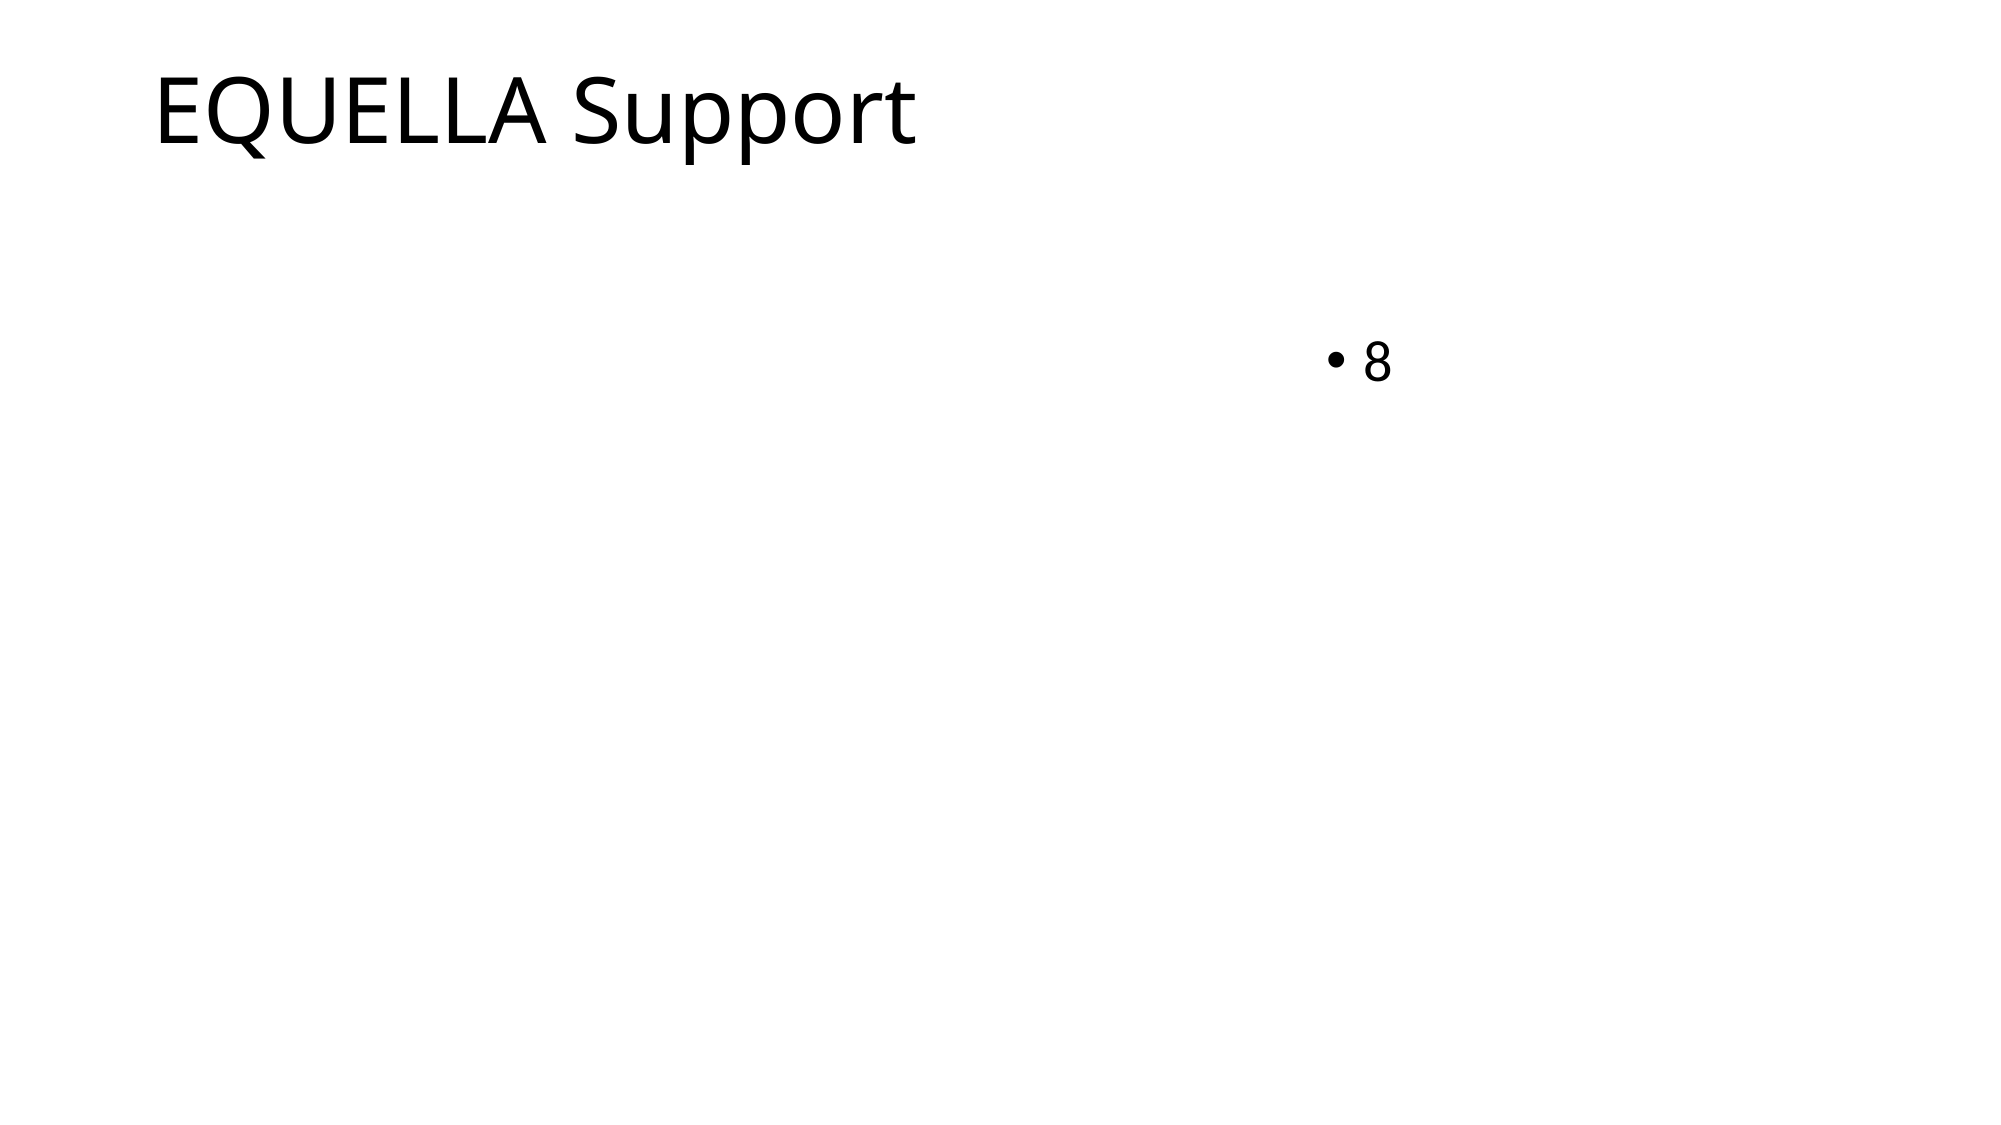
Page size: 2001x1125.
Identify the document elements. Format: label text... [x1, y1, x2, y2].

title EQUELLA Support [137, 59, 1863, 278]
list 8 [1310, 323, 1784, 1112]
